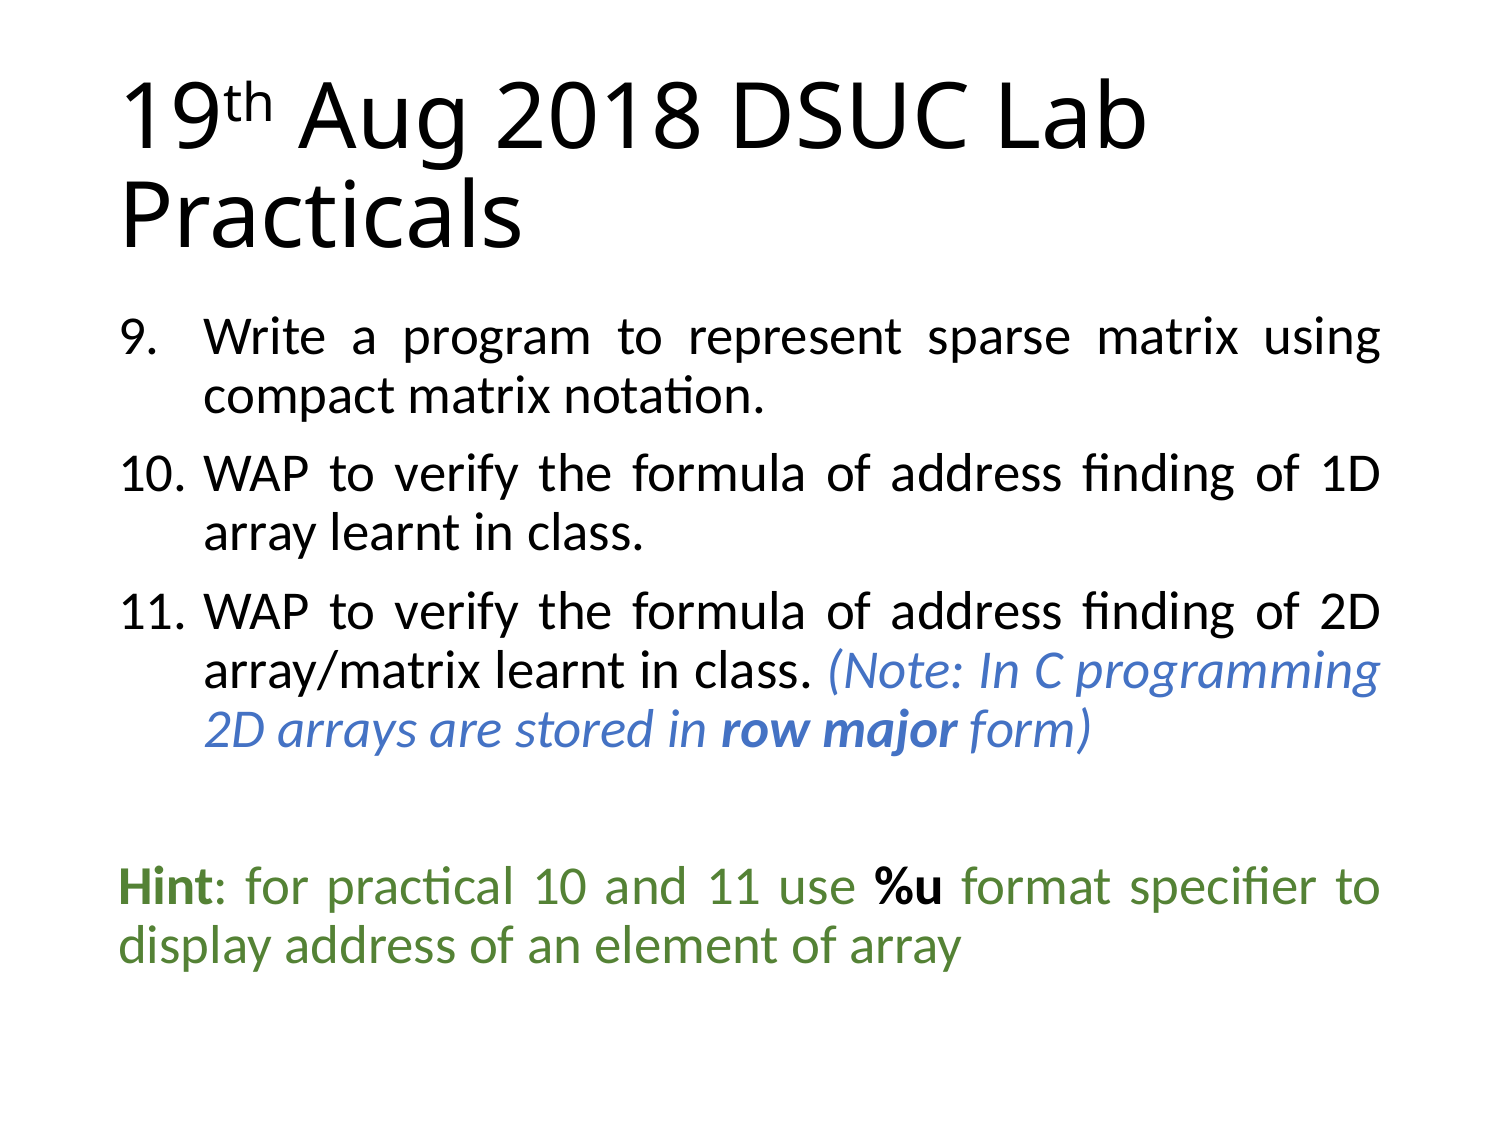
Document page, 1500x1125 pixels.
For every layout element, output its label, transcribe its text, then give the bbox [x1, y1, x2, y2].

title 19th Aug 2018 DSUC Lab Practicals [103, 59, 1397, 278]
list Write a program to represent sparse matrix using compact matrix notation. WAP to verify the formula of address finding of 1D array learnt in class. WAP to verify the formula of address finding of 2D array/matrix learnt in class. (Note: In C programming 2D arrays are stored in row major form) Hint: for practical 10 and 11 use %u format specifier to display address of an element of array [103, 299, 1397, 1014]
